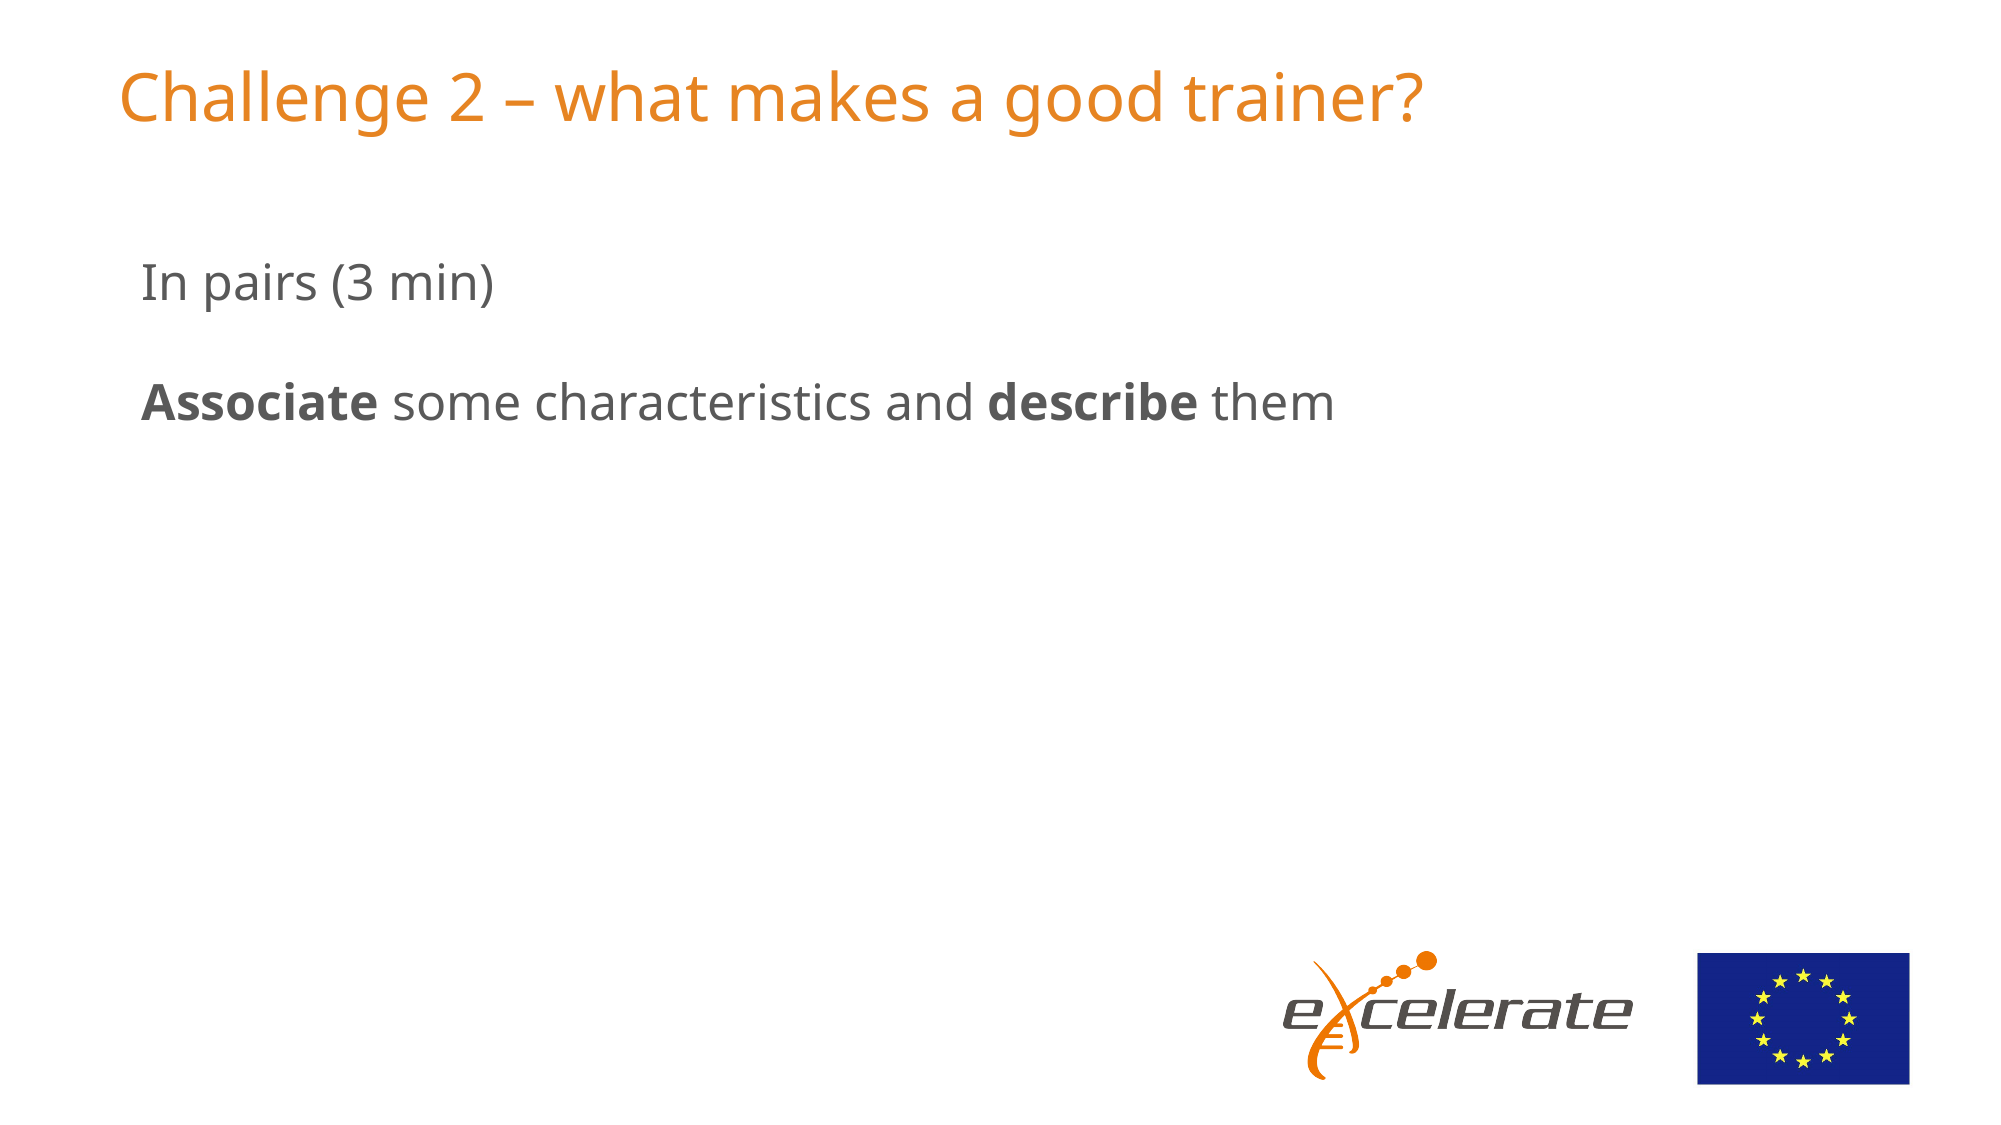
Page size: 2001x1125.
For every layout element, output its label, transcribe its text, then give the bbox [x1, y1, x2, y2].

picture [1693, 949, 1913, 1088]
picture [1283, 965, 1633, 1080]
list In pairs (3 min) Associate some characteristics and describe them [116, 250, 1900, 965]
title Challenge 2 – what makes a good trainer? [118, 54, 1902, 138]
